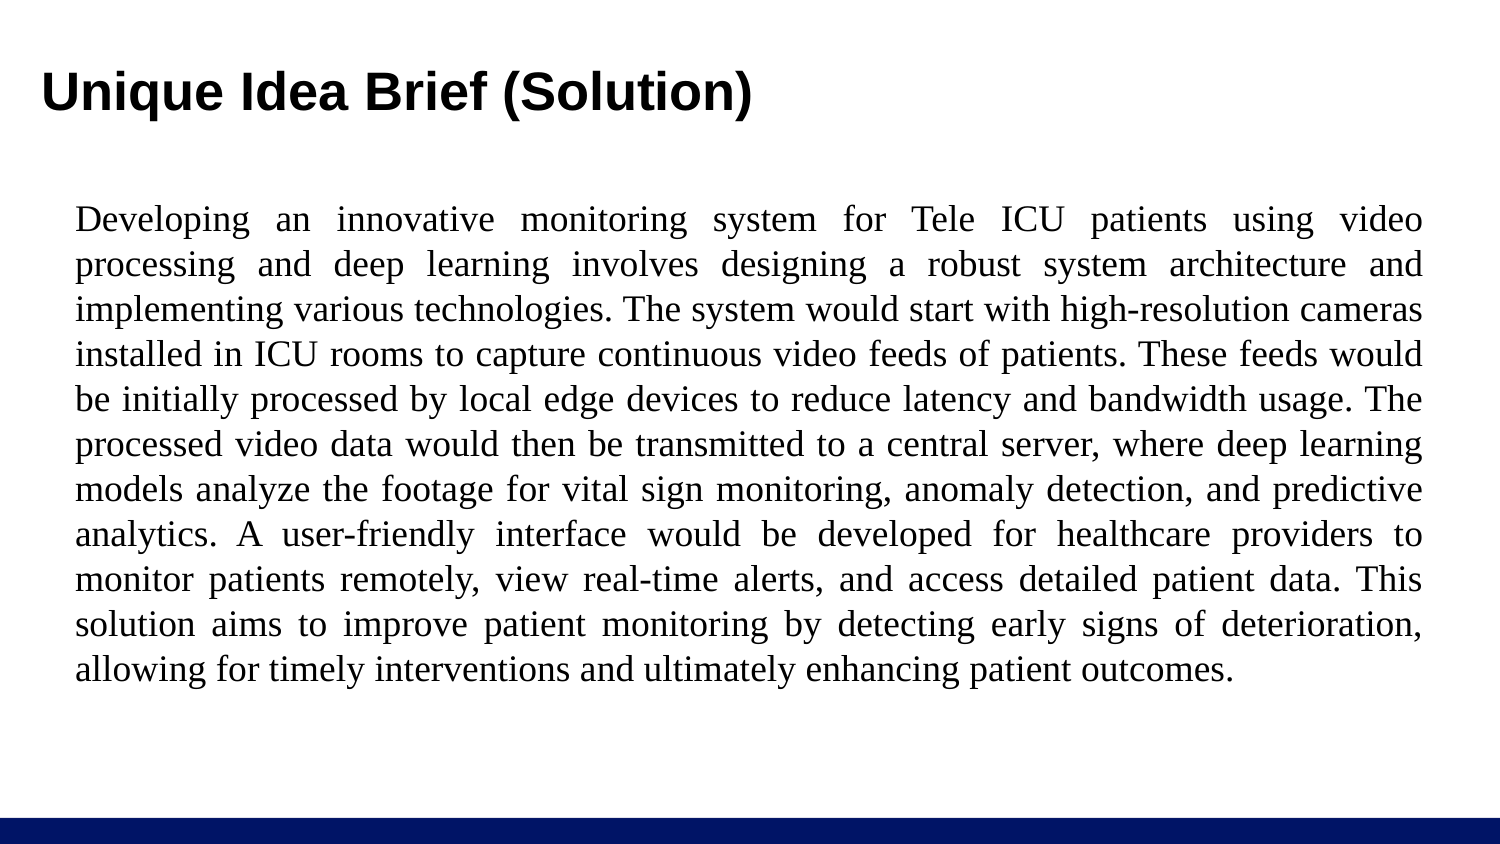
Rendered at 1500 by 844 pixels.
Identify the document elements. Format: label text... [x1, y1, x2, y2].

title Unique Idea Brief (Solution) [29, 37, 903, 197]
picture [0, 817, 1500, 844]
list Developing an innovative monitoring system for Tele ICU patients using video processing and deep learning involves designing a robust system architecture and implementing various technologies. The system would start with high-resolution cameras installed in ICU rooms to capture continuous video feeds of patients. These feeds would be initially processed by local edge devices to reduce latency and bandwidth usage. The processed video data would then be transmitted to a central server, where deep learning models analyze the footage for vital sign monitoring, anomaly detection, and predictive analytics. A user-friendly interface would be developed for healthcare providers to monitor patients remotely, view real-time alerts, and access detailed patient data. This solution aims to improve patient monitoring by detecting early signs of deterioration, allowing for timely interventions and ultimately enhancing patient outcomes. [75, 194, 1425, 694]
